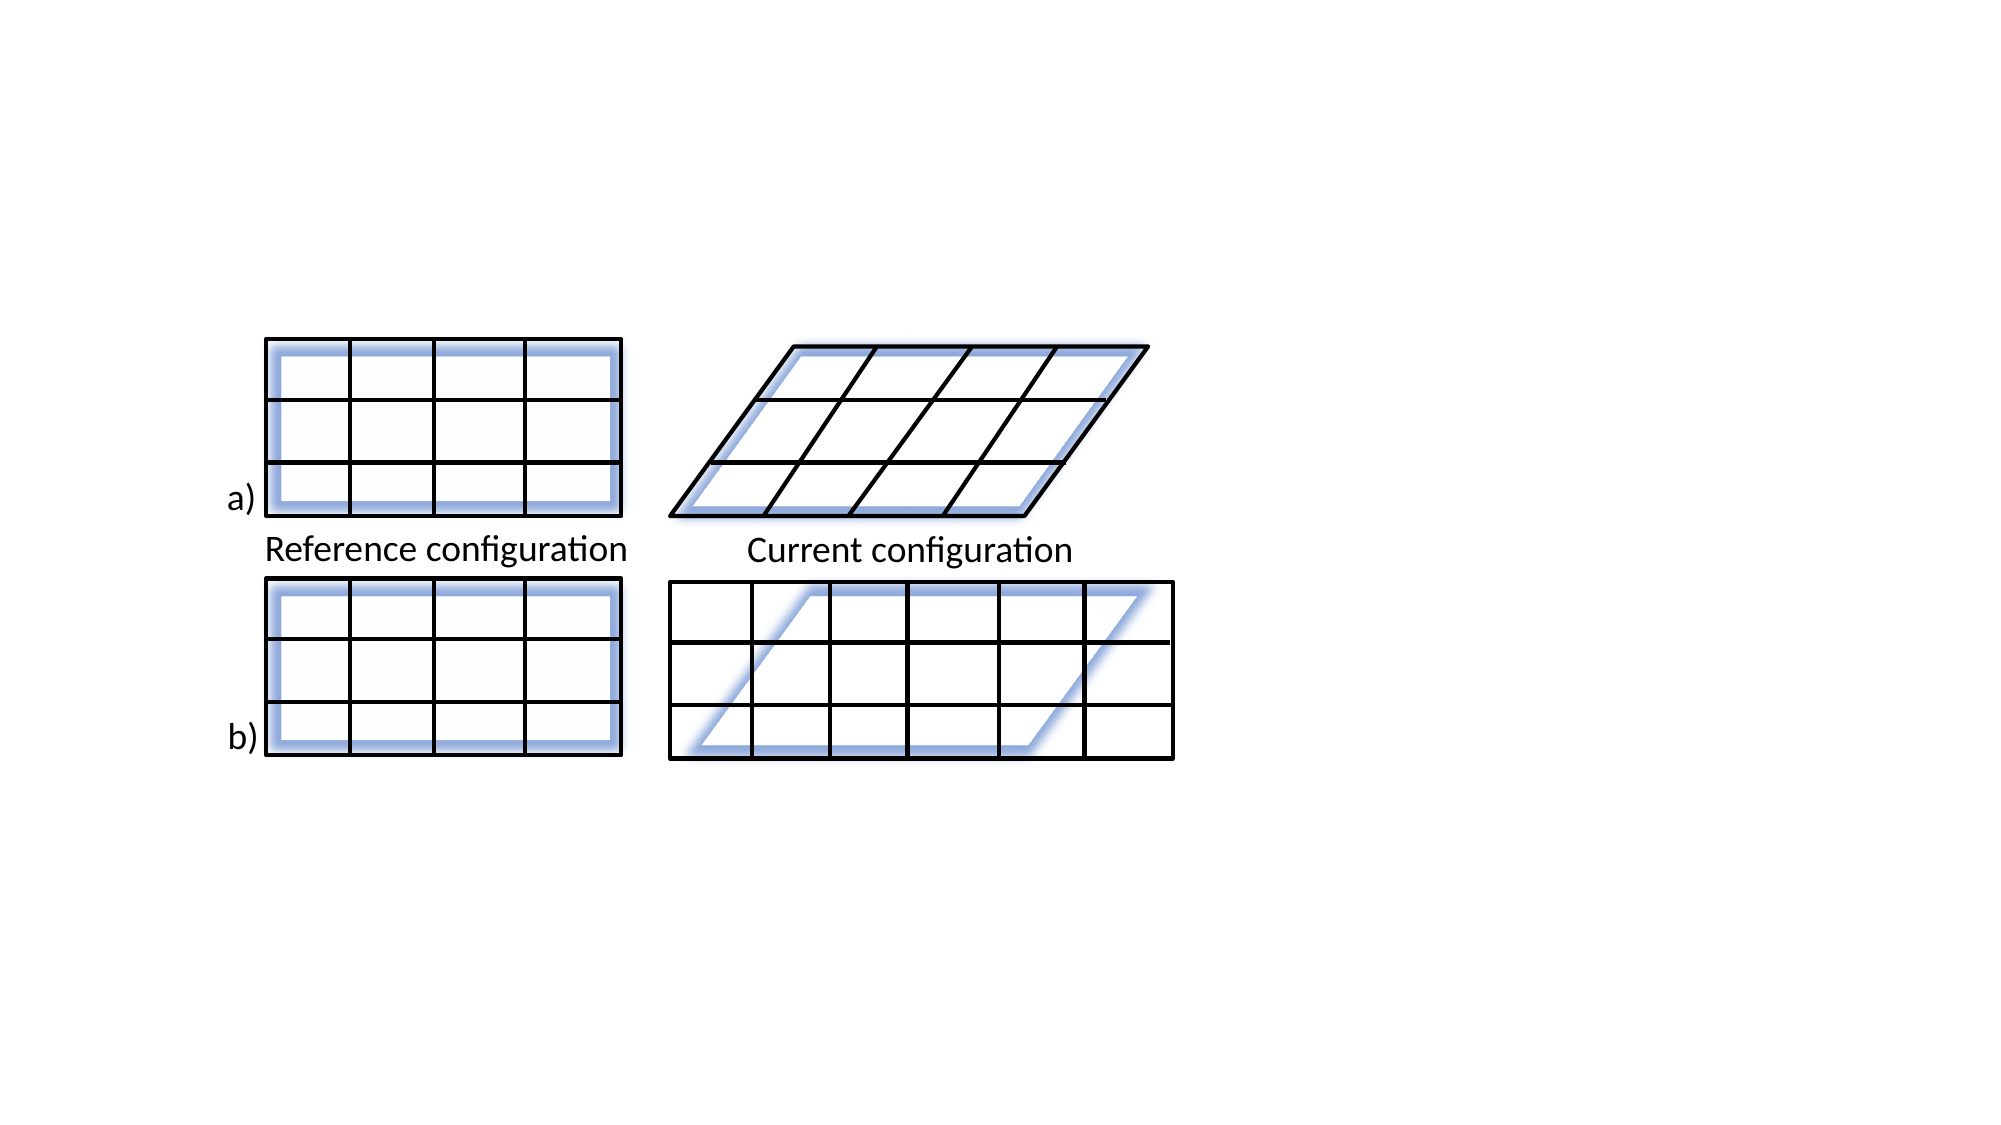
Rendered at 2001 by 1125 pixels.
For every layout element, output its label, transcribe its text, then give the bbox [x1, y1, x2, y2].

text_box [942, 401, 1058, 462]
text_box a) [212, 465, 266, 526]
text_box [848, 346, 942, 399]
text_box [763, 346, 848, 399]
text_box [763, 463, 848, 517]
text_box [756, 388, 763, 398]
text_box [670, 581, 1173, 759]
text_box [848, 463, 942, 517]
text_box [942, 346, 1058, 399]
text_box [266, 339, 622, 516]
text_box Current configuration [732, 517, 1089, 577]
text_box [1058, 346, 1149, 460]
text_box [763, 401, 848, 462]
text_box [266, 578, 622, 756]
text_box b) [212, 705, 274, 765]
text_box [942, 463, 1058, 517]
text_box [710, 402, 763, 460]
text_box Reference configuration [250, 516, 644, 576]
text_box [848, 401, 942, 462]
text_box [670, 461, 763, 517]
